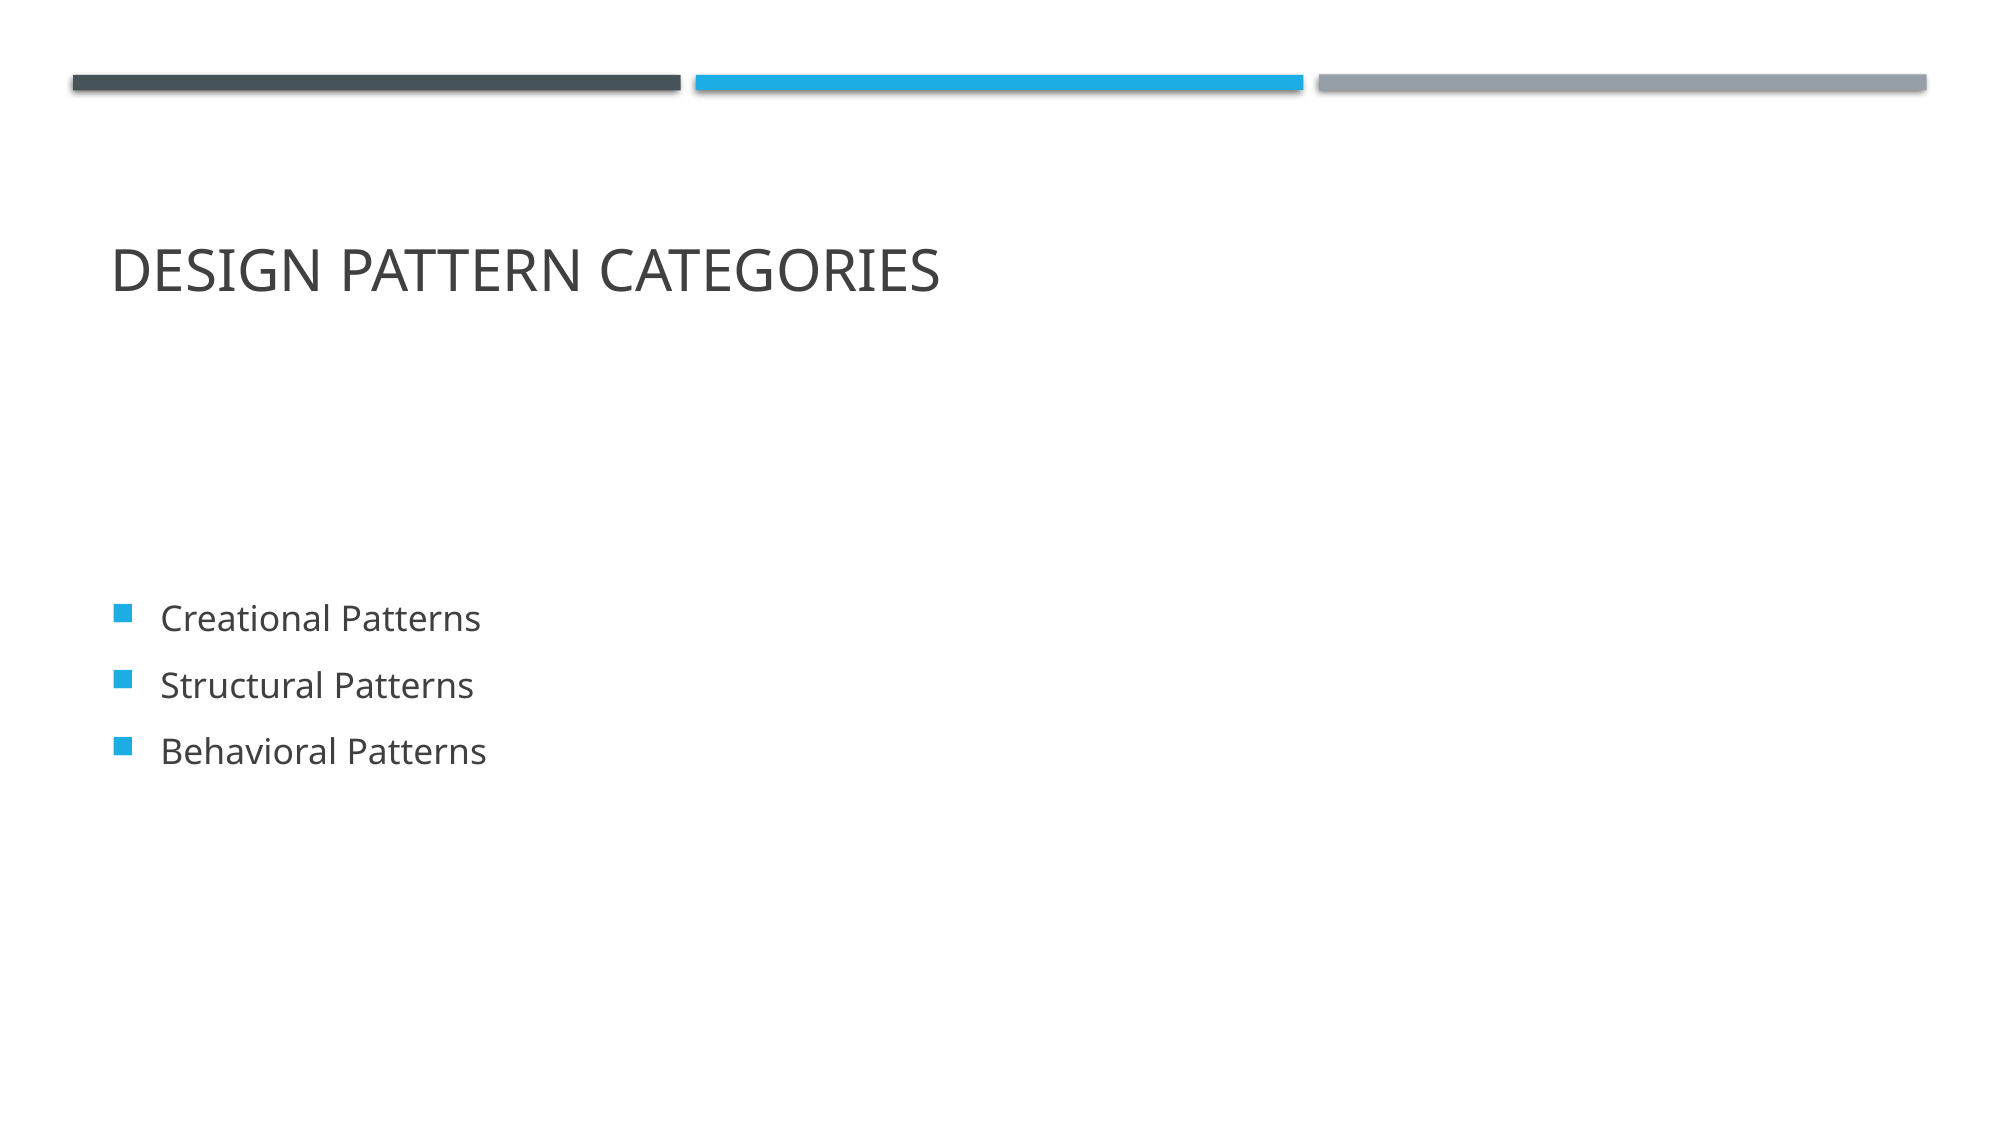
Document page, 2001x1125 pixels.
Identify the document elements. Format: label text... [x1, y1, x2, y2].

list Creational Patterns Structural Patterns Behavioral Patterns [95, 383, 1905, 981]
title Design Pattern Categories [95, 115, 1905, 311]
